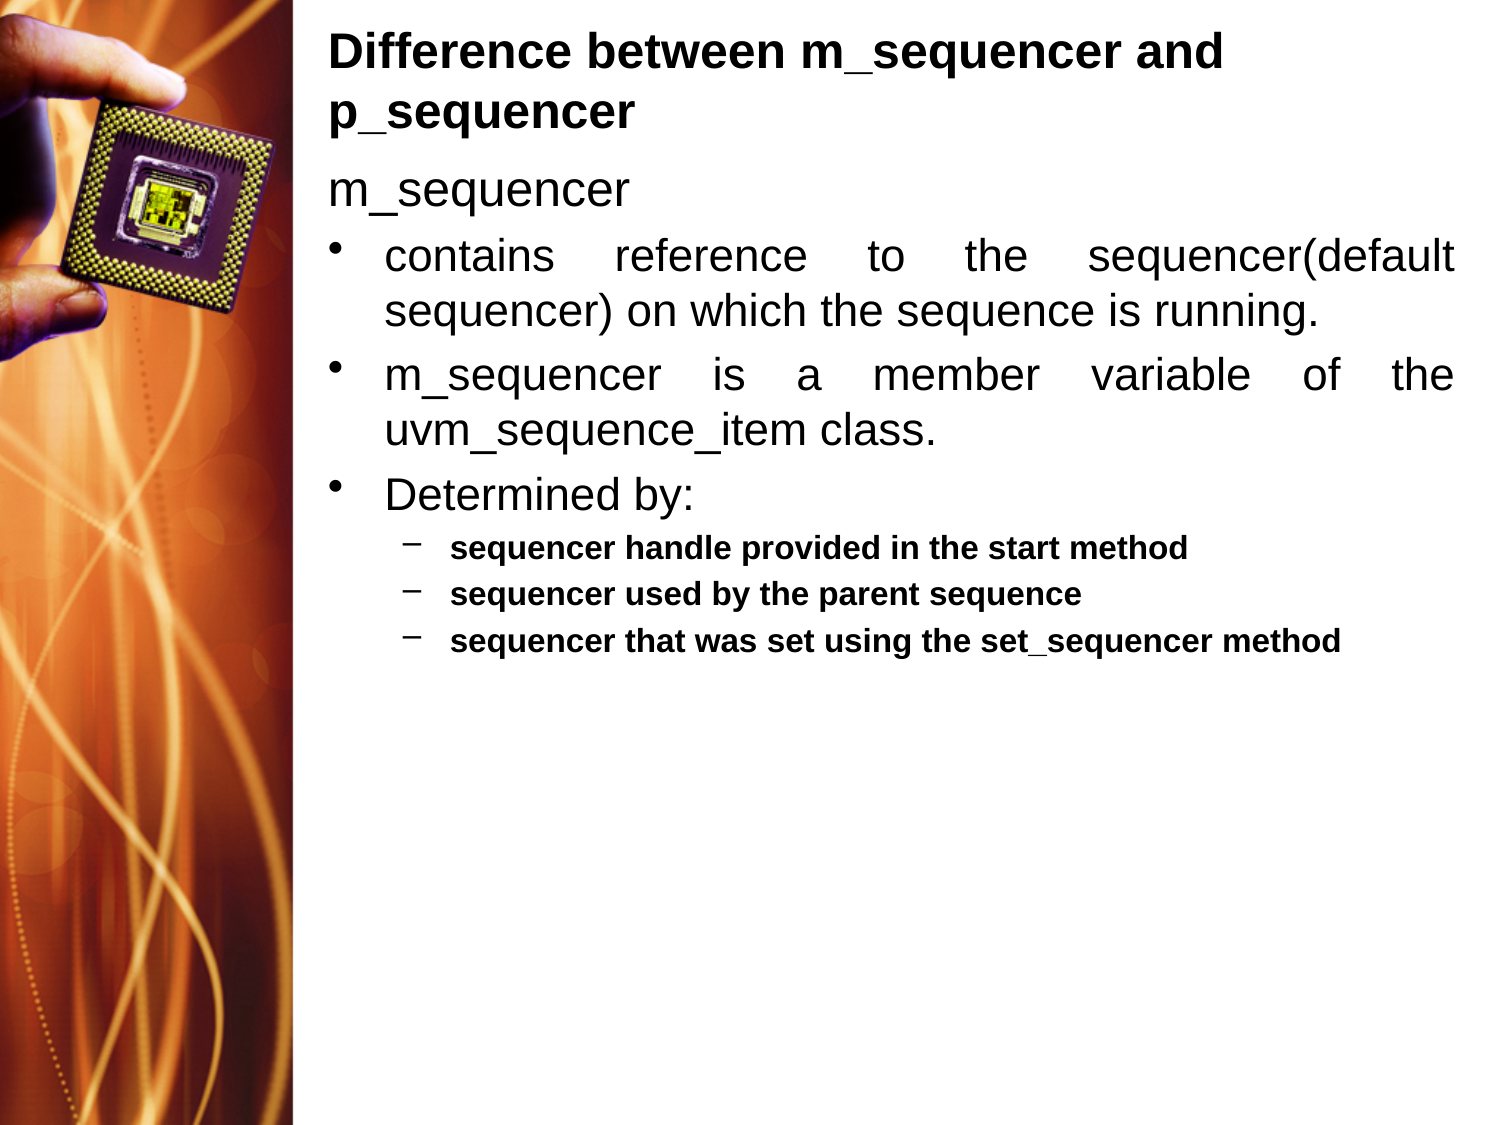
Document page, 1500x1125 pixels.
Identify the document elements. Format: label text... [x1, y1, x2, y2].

list m_sequencer contains reference to the sequencer(default sequencer) on which the sequence is running. m_sequencer is a member variable of the uvm_sequence_item class. Determined by: sequencer handle provided in the start method sequencer used by the parent sequence sequencer that was set using the set_sequencer method [312, 148, 1471, 1107]
title Difference between m_sequencer and p_sequencer [312, 18, 1471, 138]
picture [0, 0, 1500, 1125]
